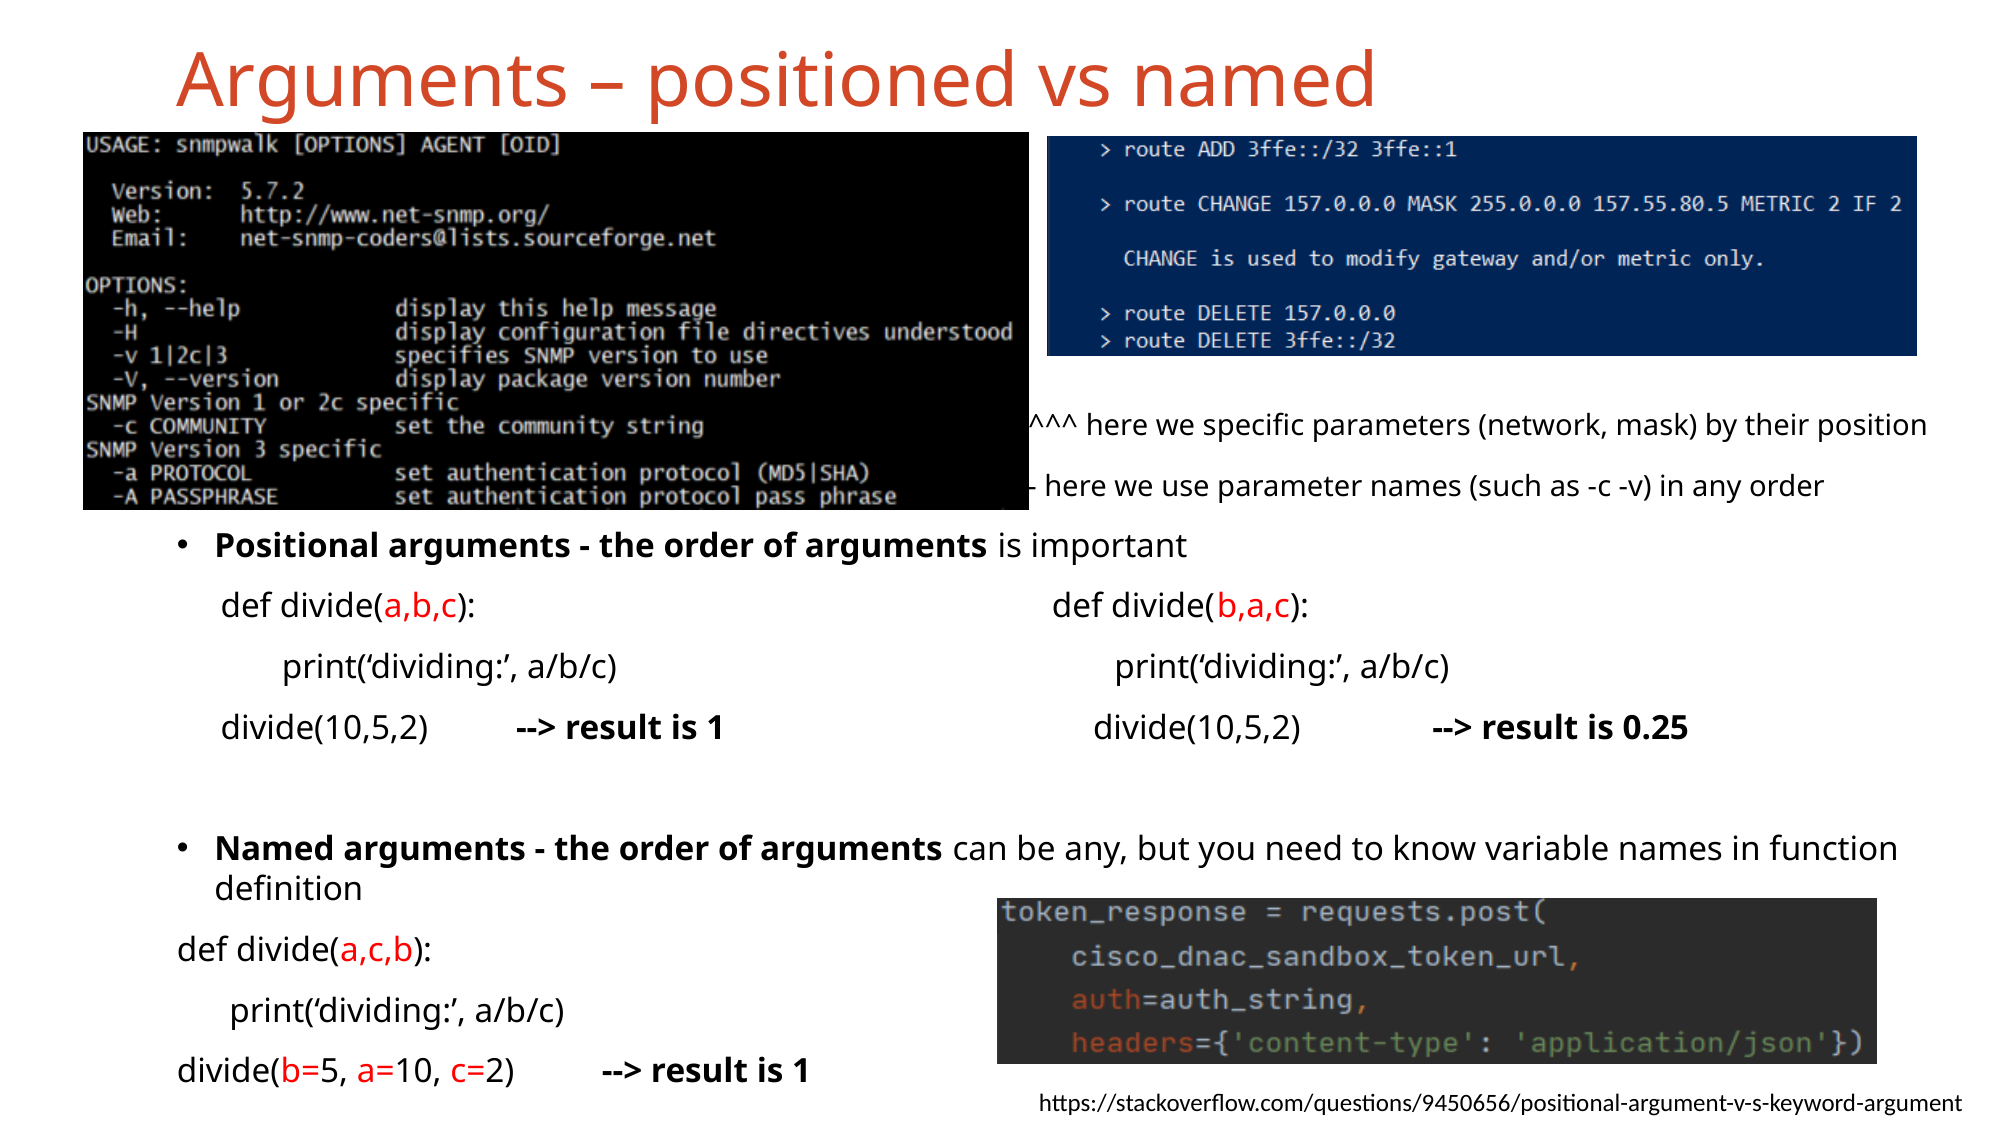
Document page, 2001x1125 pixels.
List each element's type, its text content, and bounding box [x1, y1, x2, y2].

picture [997, 898, 1877, 1064]
text_box https://stackoverflow.com/questions/9450656/positional-argument-v-s-keyword-argument [1024, 1079, 2000, 1125]
text_box ^^^ here we specific parameters (network, mask) by their position <- here we use parameter names (such as -c -v) in any order Positional arguments - the order of arguments is important def divide(a,b,c): def divide(b,a,c): print(‘dividing:’, a/b/c) print(‘dividing:’, a/b/c) divide(10,5,2) --> result is 1 divide(10,5,2) --> result is 0.25 Named arguments - the order of arguments can be any, but you need to know variable names in function definition def divide(a,c,b): print(‘dividing:’, a/b/c) divide(b=5, a=10, c=2) --> result is 1 [161, 152, 1964, 1125]
title Arguments – positioned vs named [161, 28, 1839, 137]
picture [83, 132, 1029, 510]
picture [1047, 136, 1917, 356]
